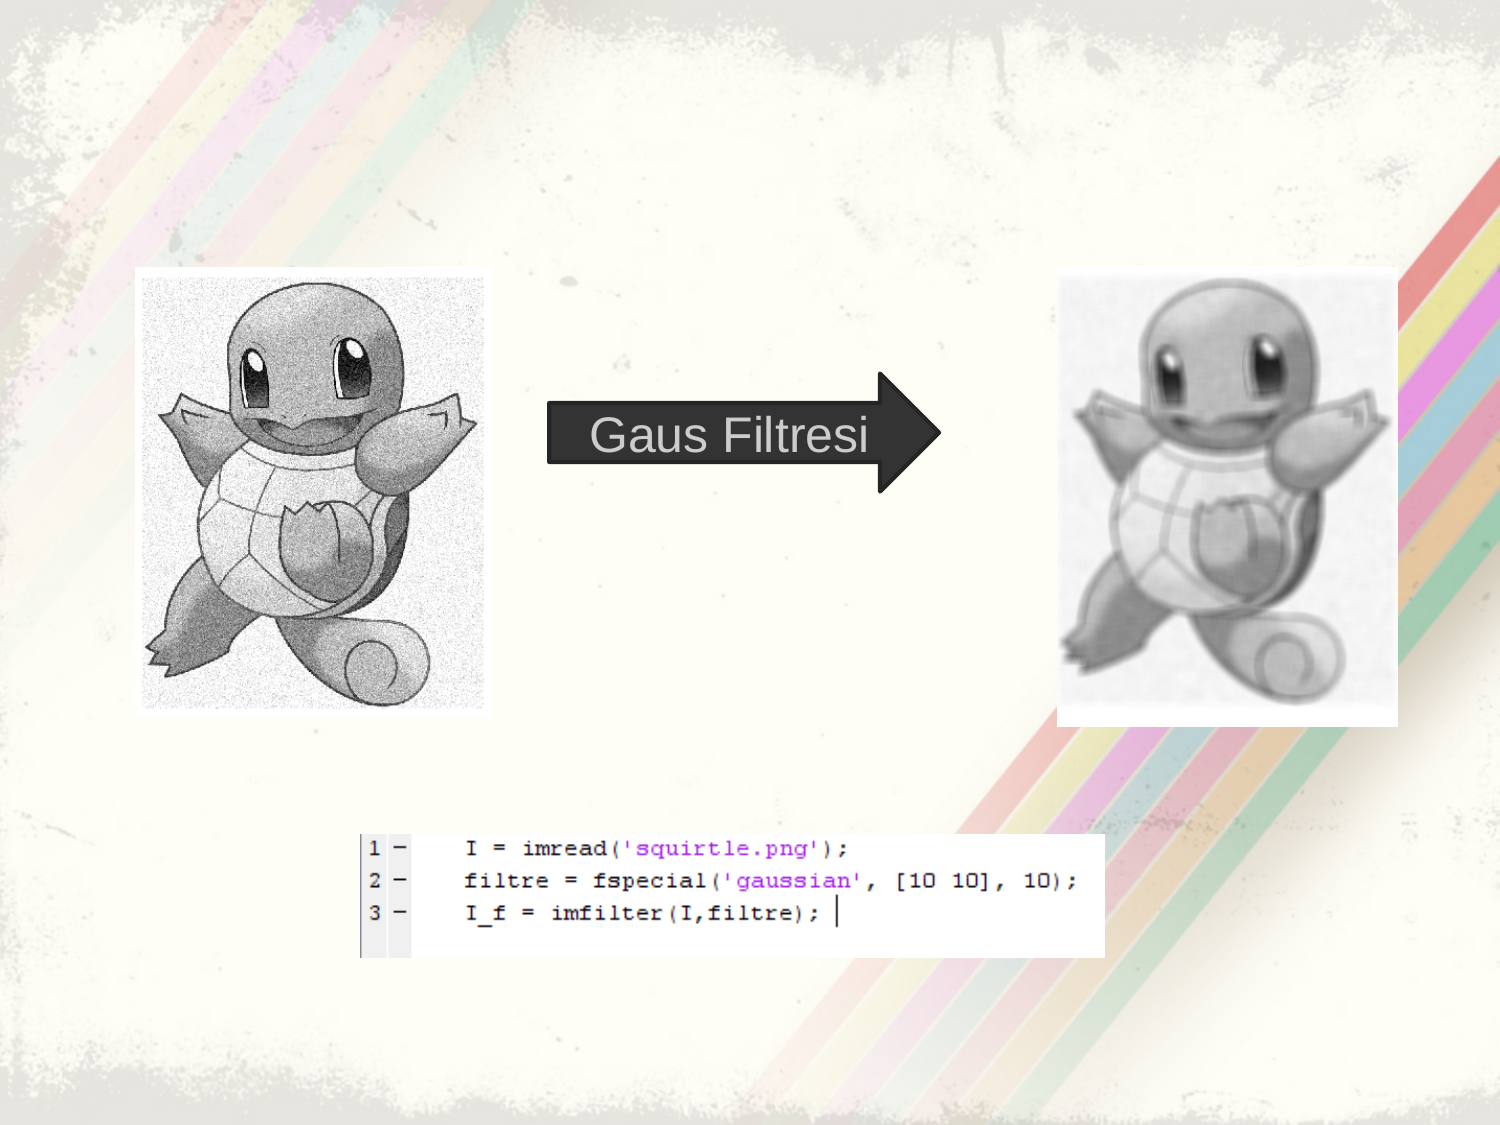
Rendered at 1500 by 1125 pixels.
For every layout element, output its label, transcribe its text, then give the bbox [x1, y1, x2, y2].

picture [0, 0, 1500, 1125]
text_box Gaus Filtresi [547, 371, 942, 494]
